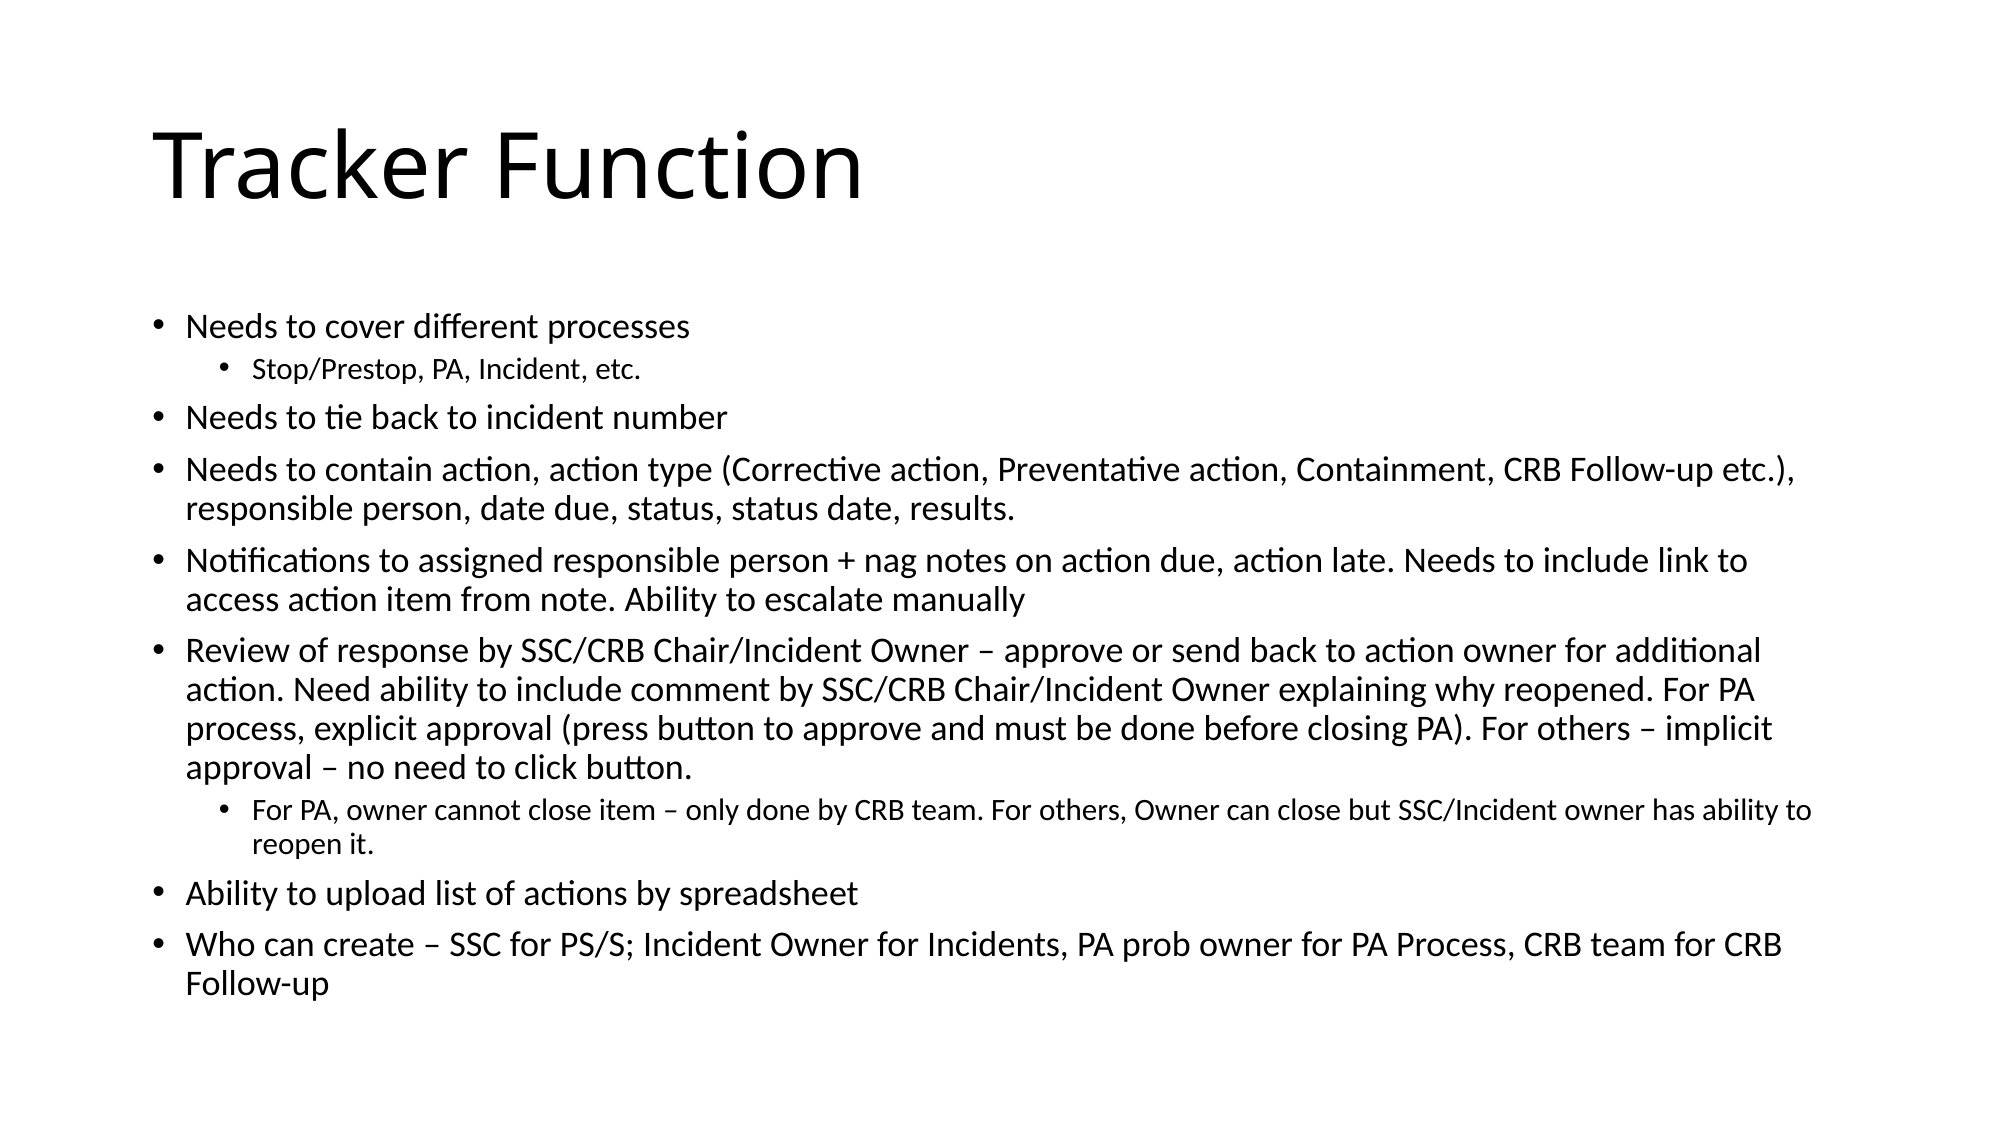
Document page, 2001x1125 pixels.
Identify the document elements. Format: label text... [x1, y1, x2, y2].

title Tracker Function [137, 59, 1863, 278]
list Needs to cover different processes Stop/Prestop, PA, Incident, etc. Needs to tie back to incident number Needs to contain action, action type (Corrective action, Preventative action, Containment, CRB Follow-up etc.), responsible person, date due, status, status date, results. Notifications to assigned responsible person + nag notes on action due, action late. Needs to include link to access action item from note. Ability to escalate manually Review of response by SSC/CRB Chair/Incident Owner – approve or send back to action owner for additional action. Need ability to include comment by SSC/CRB Chair/Incident Owner explaining why reopened. For PA process, explicit approval (press button to approve and must be done before closing PA). For others – implicit approval – no need to click button. For PA, owner cannot close item – only done by CRB team. For others, Owner can close but SSC/Incident owner has ability to reopen it. Ability to upload list of actions by spreadsheet Who can create – SSC for PS/S; Incident Owner for Incidents, PA prob owner for PA Process, CRB team for CRB Follow-up [137, 299, 1863, 1014]
